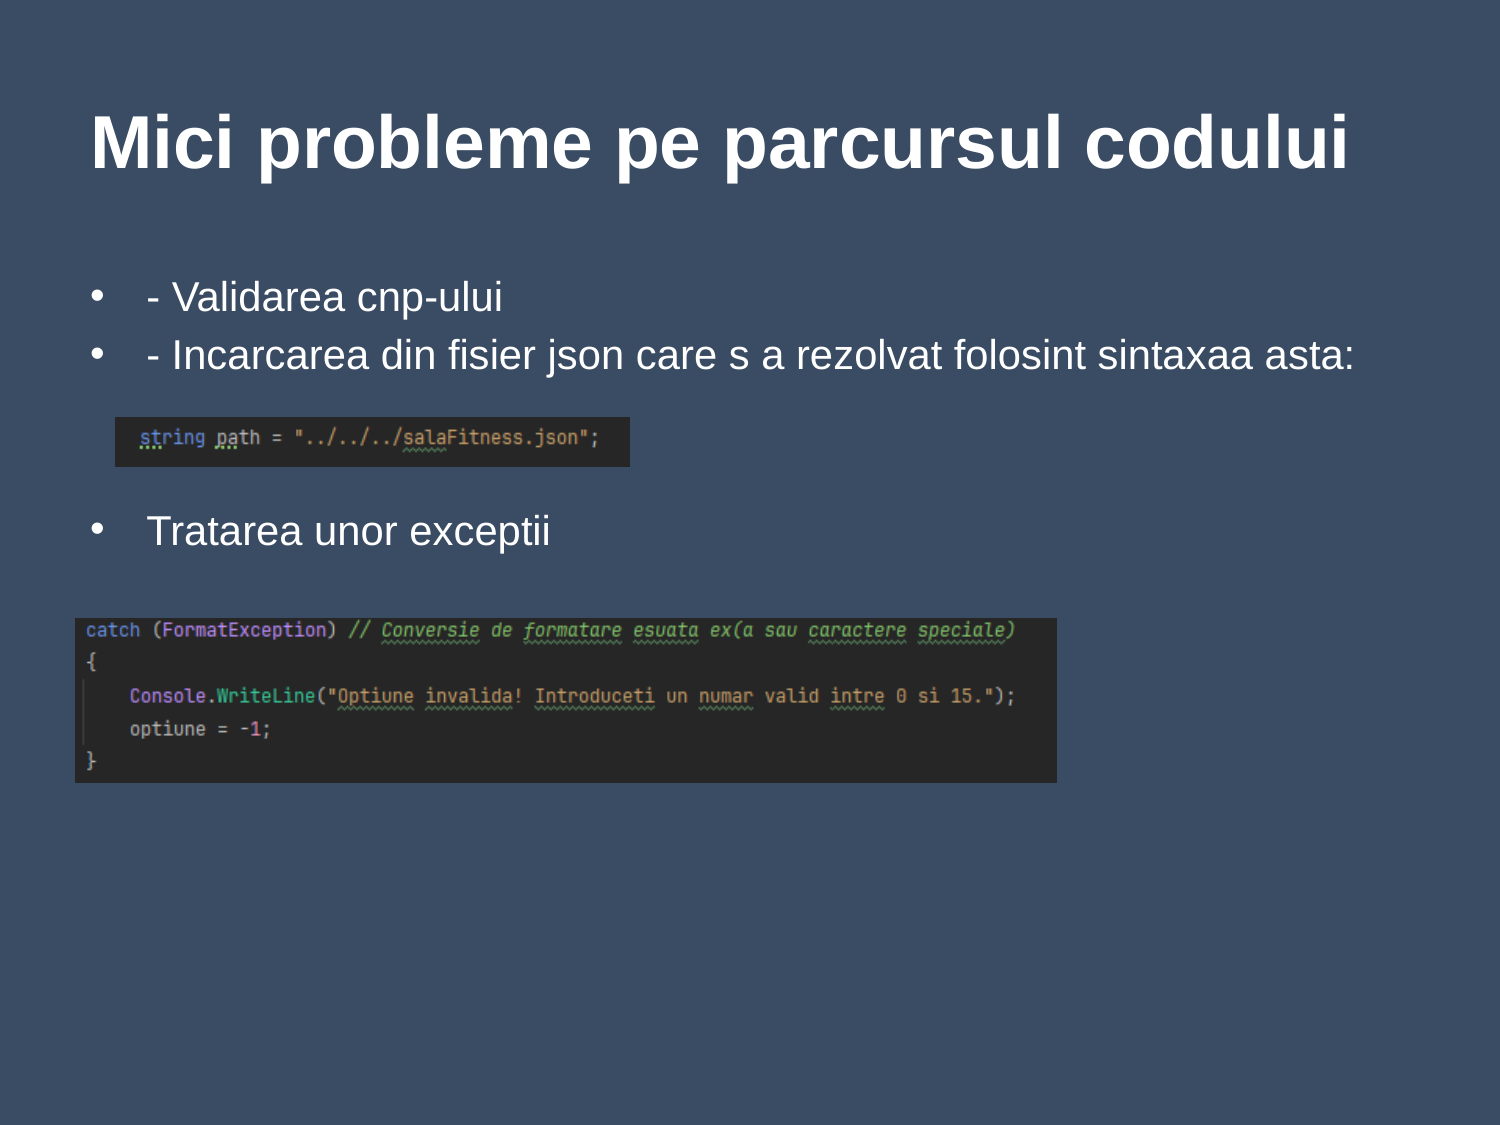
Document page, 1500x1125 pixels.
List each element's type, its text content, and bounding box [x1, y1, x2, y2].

title Mici probleme pe parcursul codului [75, 45, 1425, 233]
picture [115, 417, 631, 467]
picture [74, 617, 1057, 783]
list - Validarea cnp-ului - Incarcarea din fisier json care s a rezolvat folosint sintaxaa asta: Tratarea unor exceptii [75, 262, 1425, 1005]
